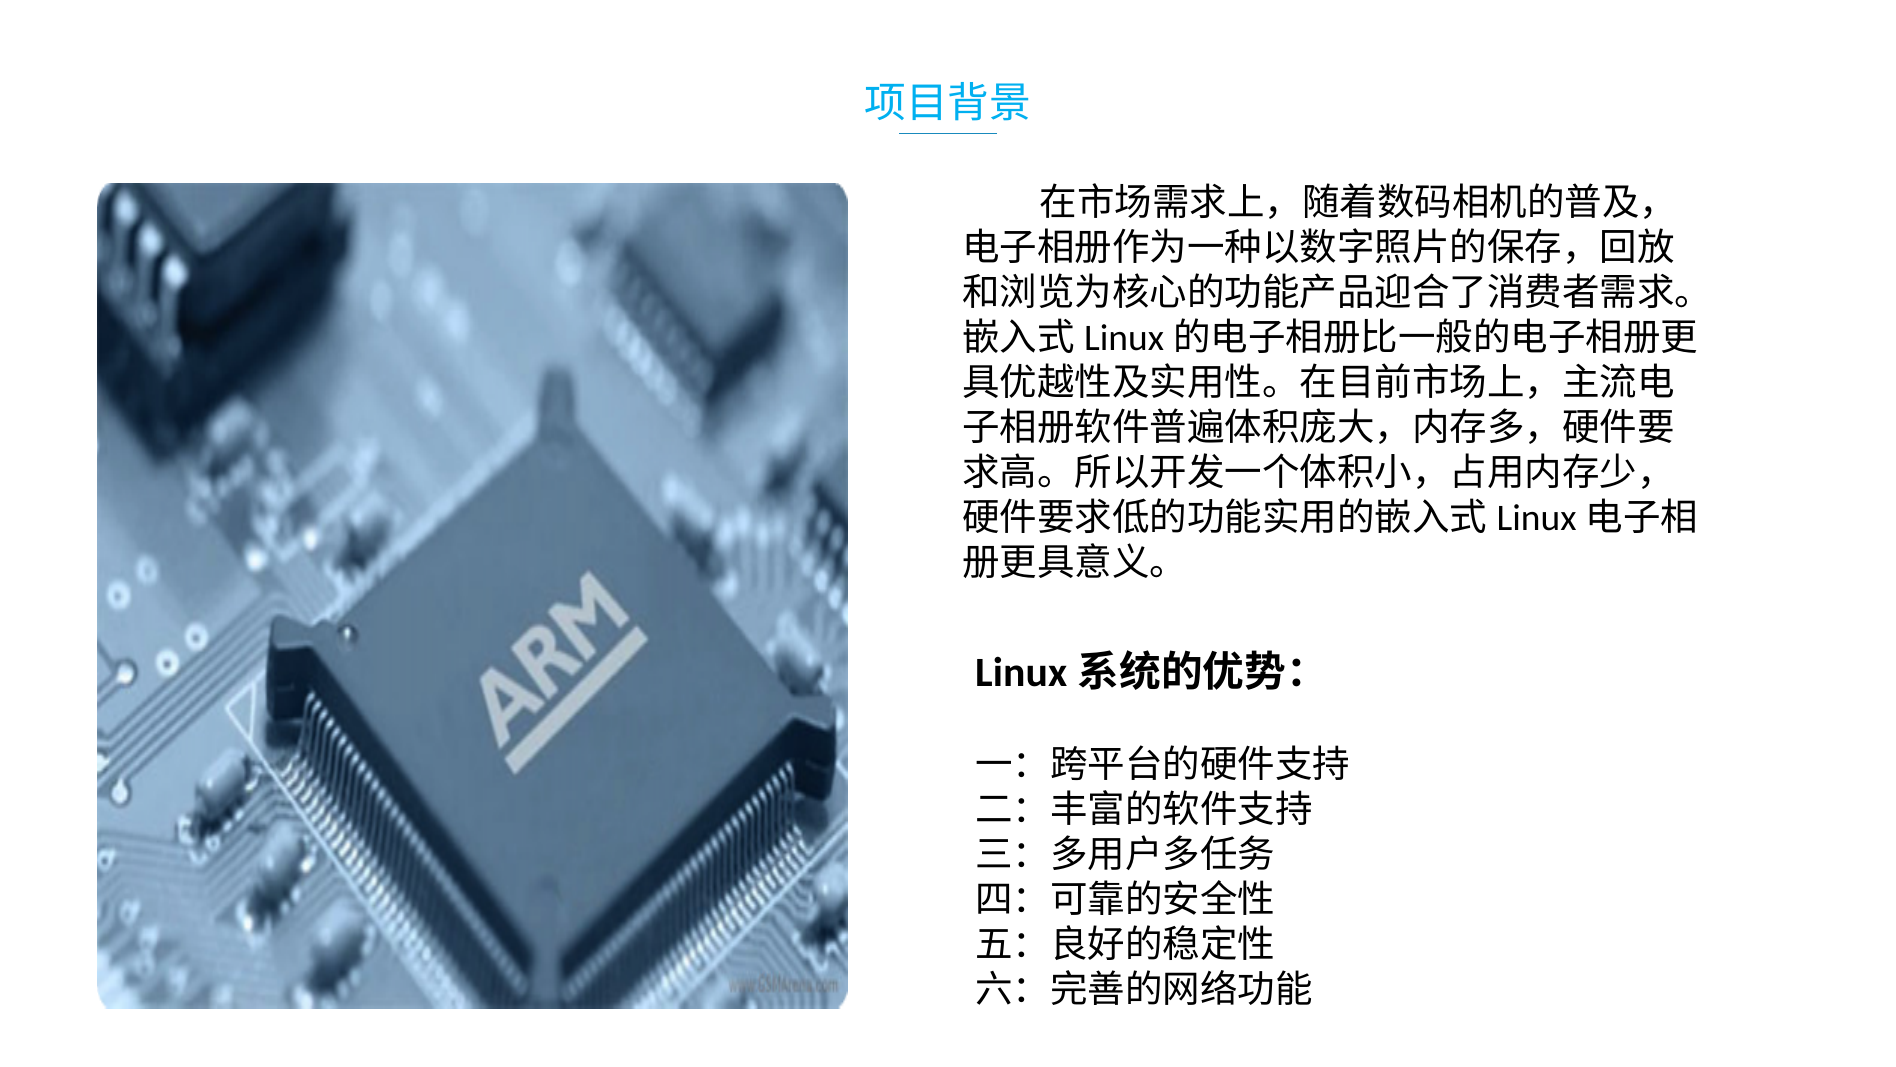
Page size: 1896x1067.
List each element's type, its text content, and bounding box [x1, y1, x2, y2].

text_box 项目背景 [624, 57, 1271, 137]
text_box 在市场需求上，随着数码相机的普及，电子相册作为一种以数字照片的保存，回放和浏览为核心的功能产品迎合了消费者需求。嵌入式Linux的电子相册比一般的电子相册更具优越性及实用性。在目前市场上，主流电子相册软件普遍体积庞大，内存多，硬件要求高。所以开发一个体积小，占用内存少，硬件要求低的功能实用的嵌入式Linux电子相册更具意义。 [947, 170, 1716, 591]
picture [97, 182, 849, 1009]
text_box Linux系统的优势： 一：跨平台的硬件支持 二：丰富的软件支持 三：多用户多任务 四：可靠的安全性 五：良好的稳定性 六：完善的网络功能 [960, 637, 1373, 1018]
